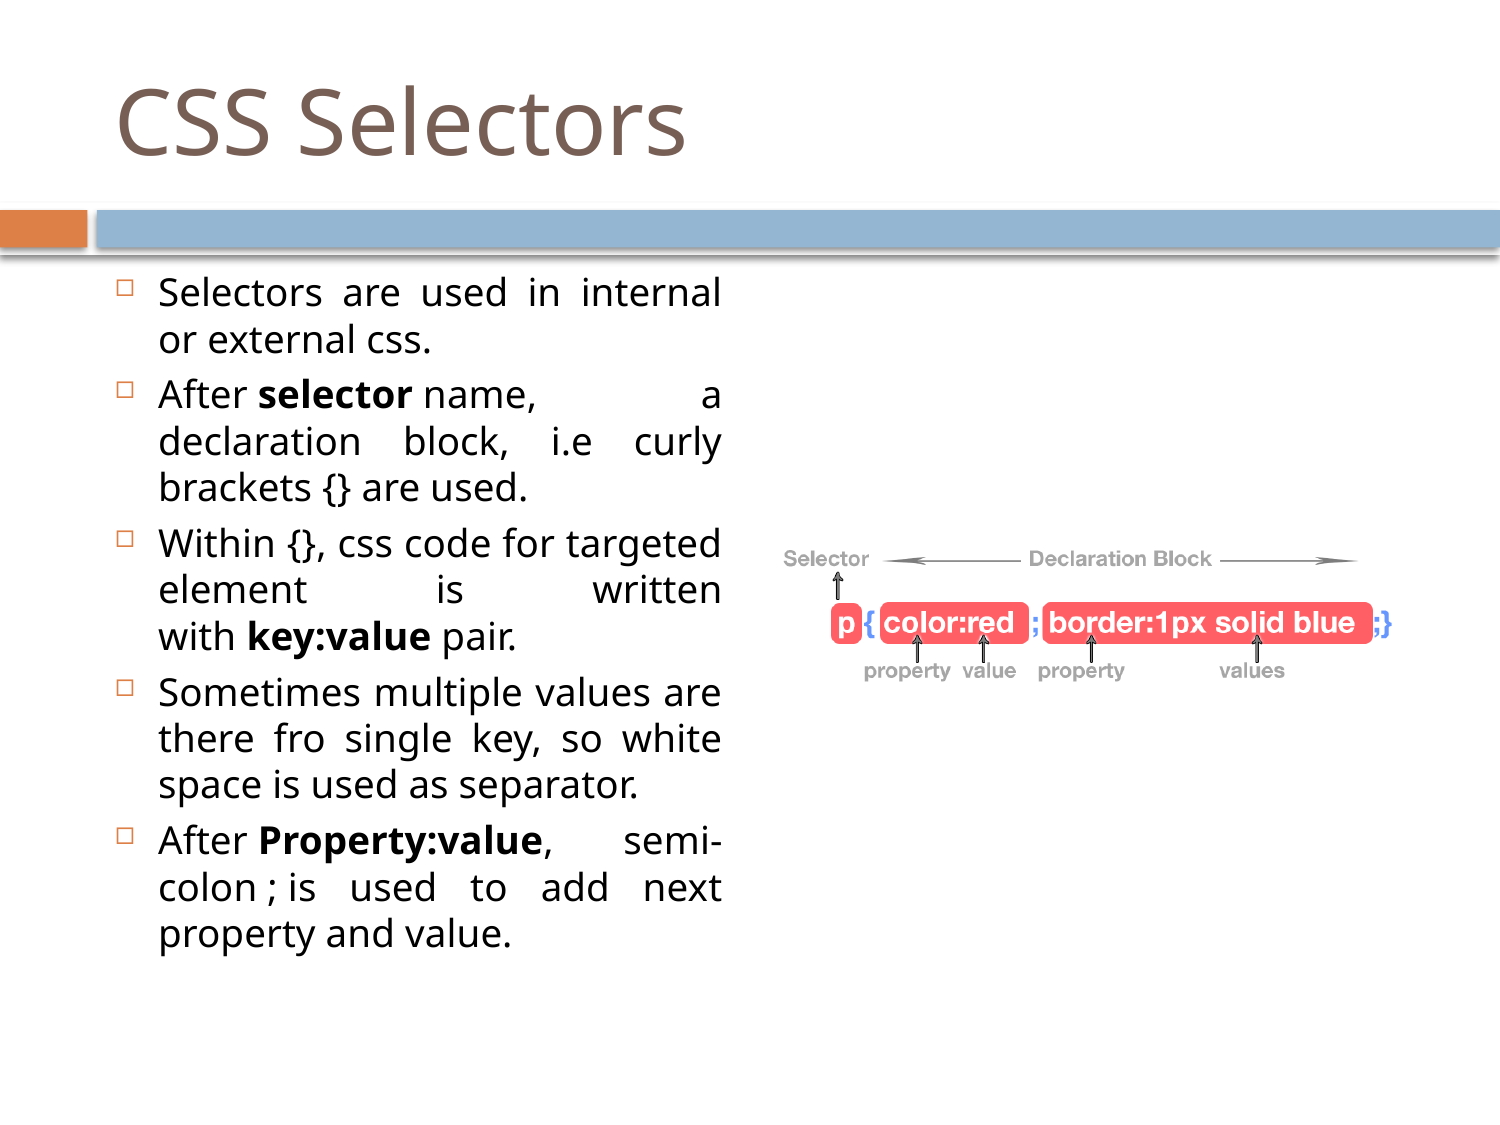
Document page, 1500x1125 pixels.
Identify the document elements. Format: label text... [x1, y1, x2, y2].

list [762, 509, 1426, 710]
title CSS Selectors [99, 37, 1438, 200]
list Selectors are used in internal or external css. After selector name, a declaration block, i.e curly brackets {} are used. Within {}, css code for targeted element is written with key:value pair. Sometimes multiple values are there fro single key, so white space is used as separator. After Property:value, semi-colon ; is used to add next property and value. [99, 260, 738, 1011]
